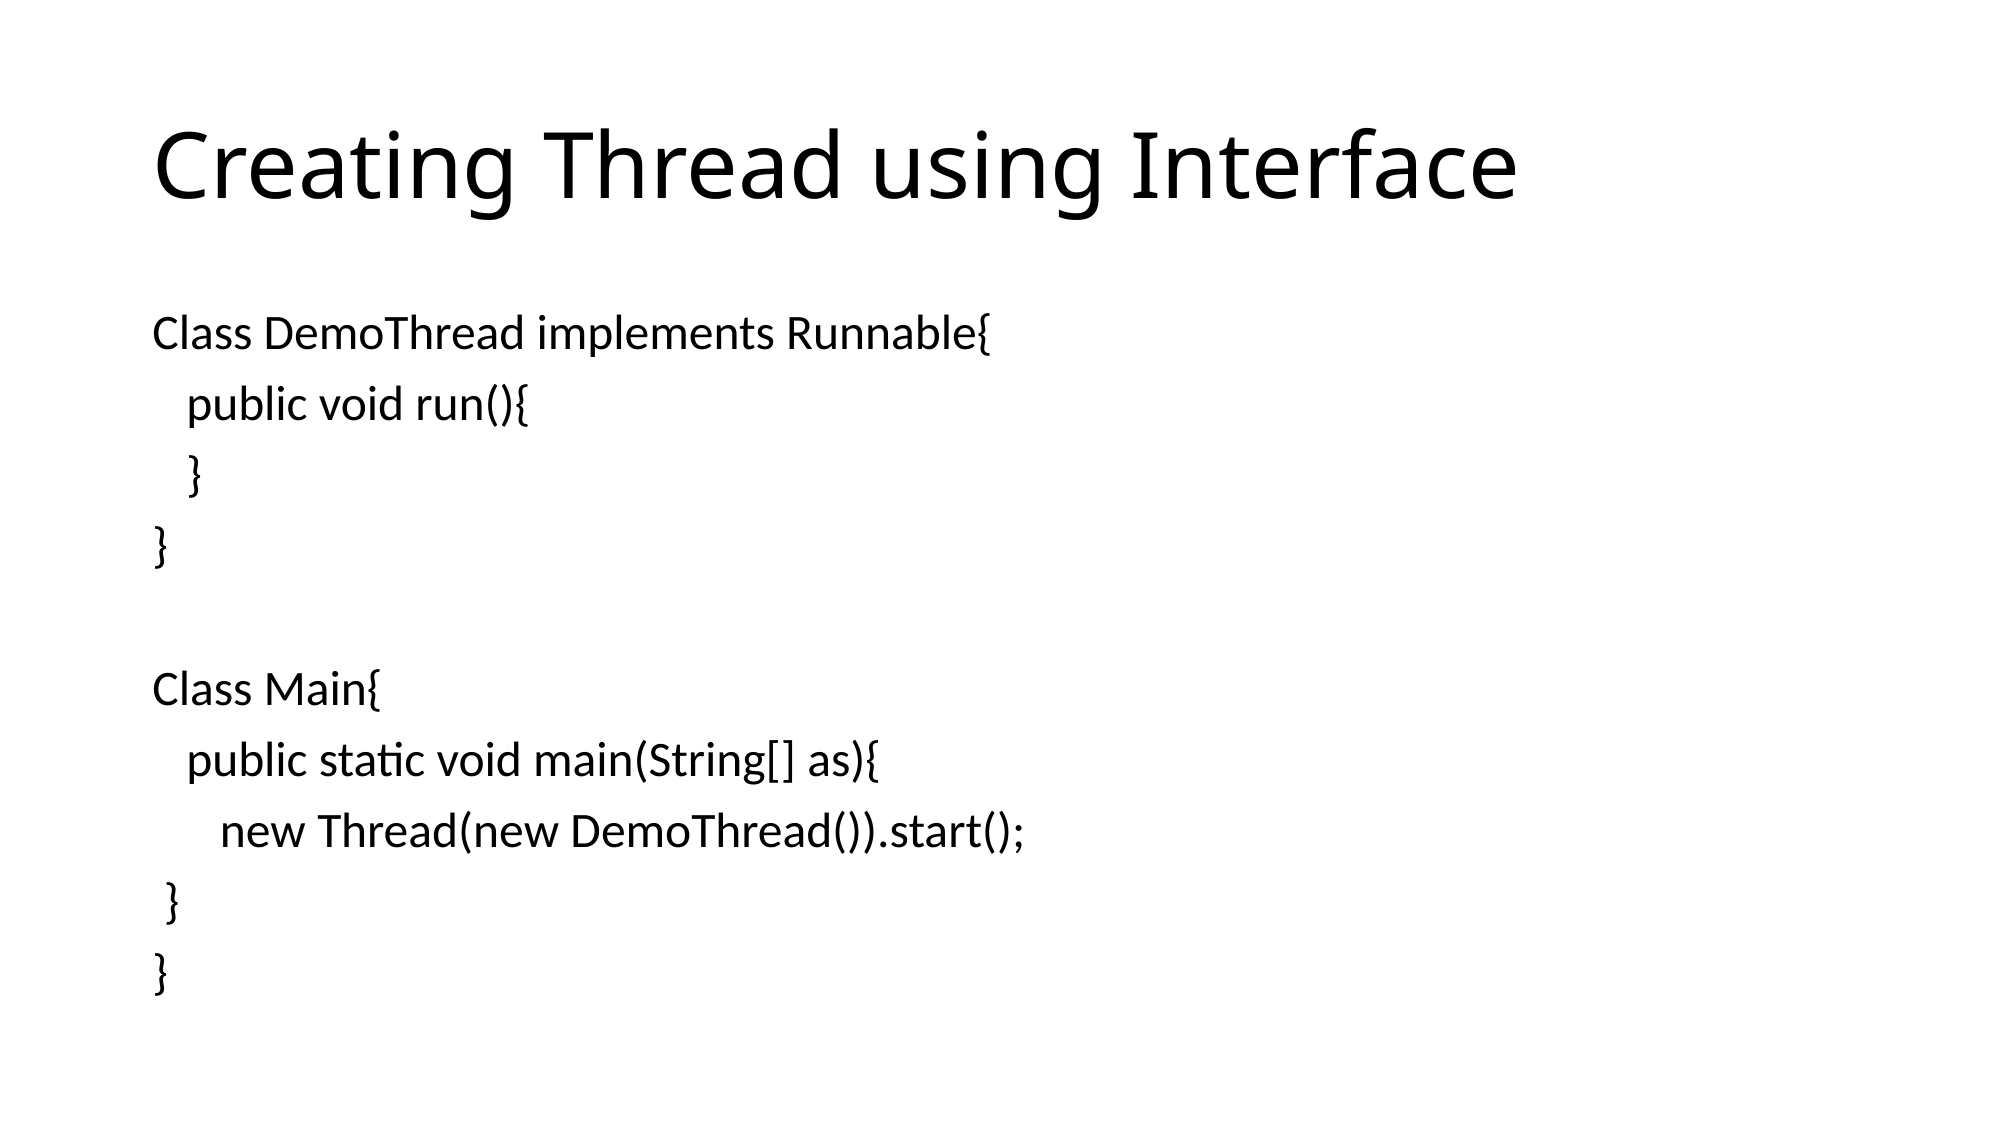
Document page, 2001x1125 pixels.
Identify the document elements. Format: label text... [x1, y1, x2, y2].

title Creating Thread using Interface [137, 59, 1863, 278]
list Class DemoThread implements Runnable{ public void run(){ } } Class Main{ public static void main(String[] as){ new Thread(new DemoThread()).start(); } } [137, 299, 1863, 1014]
